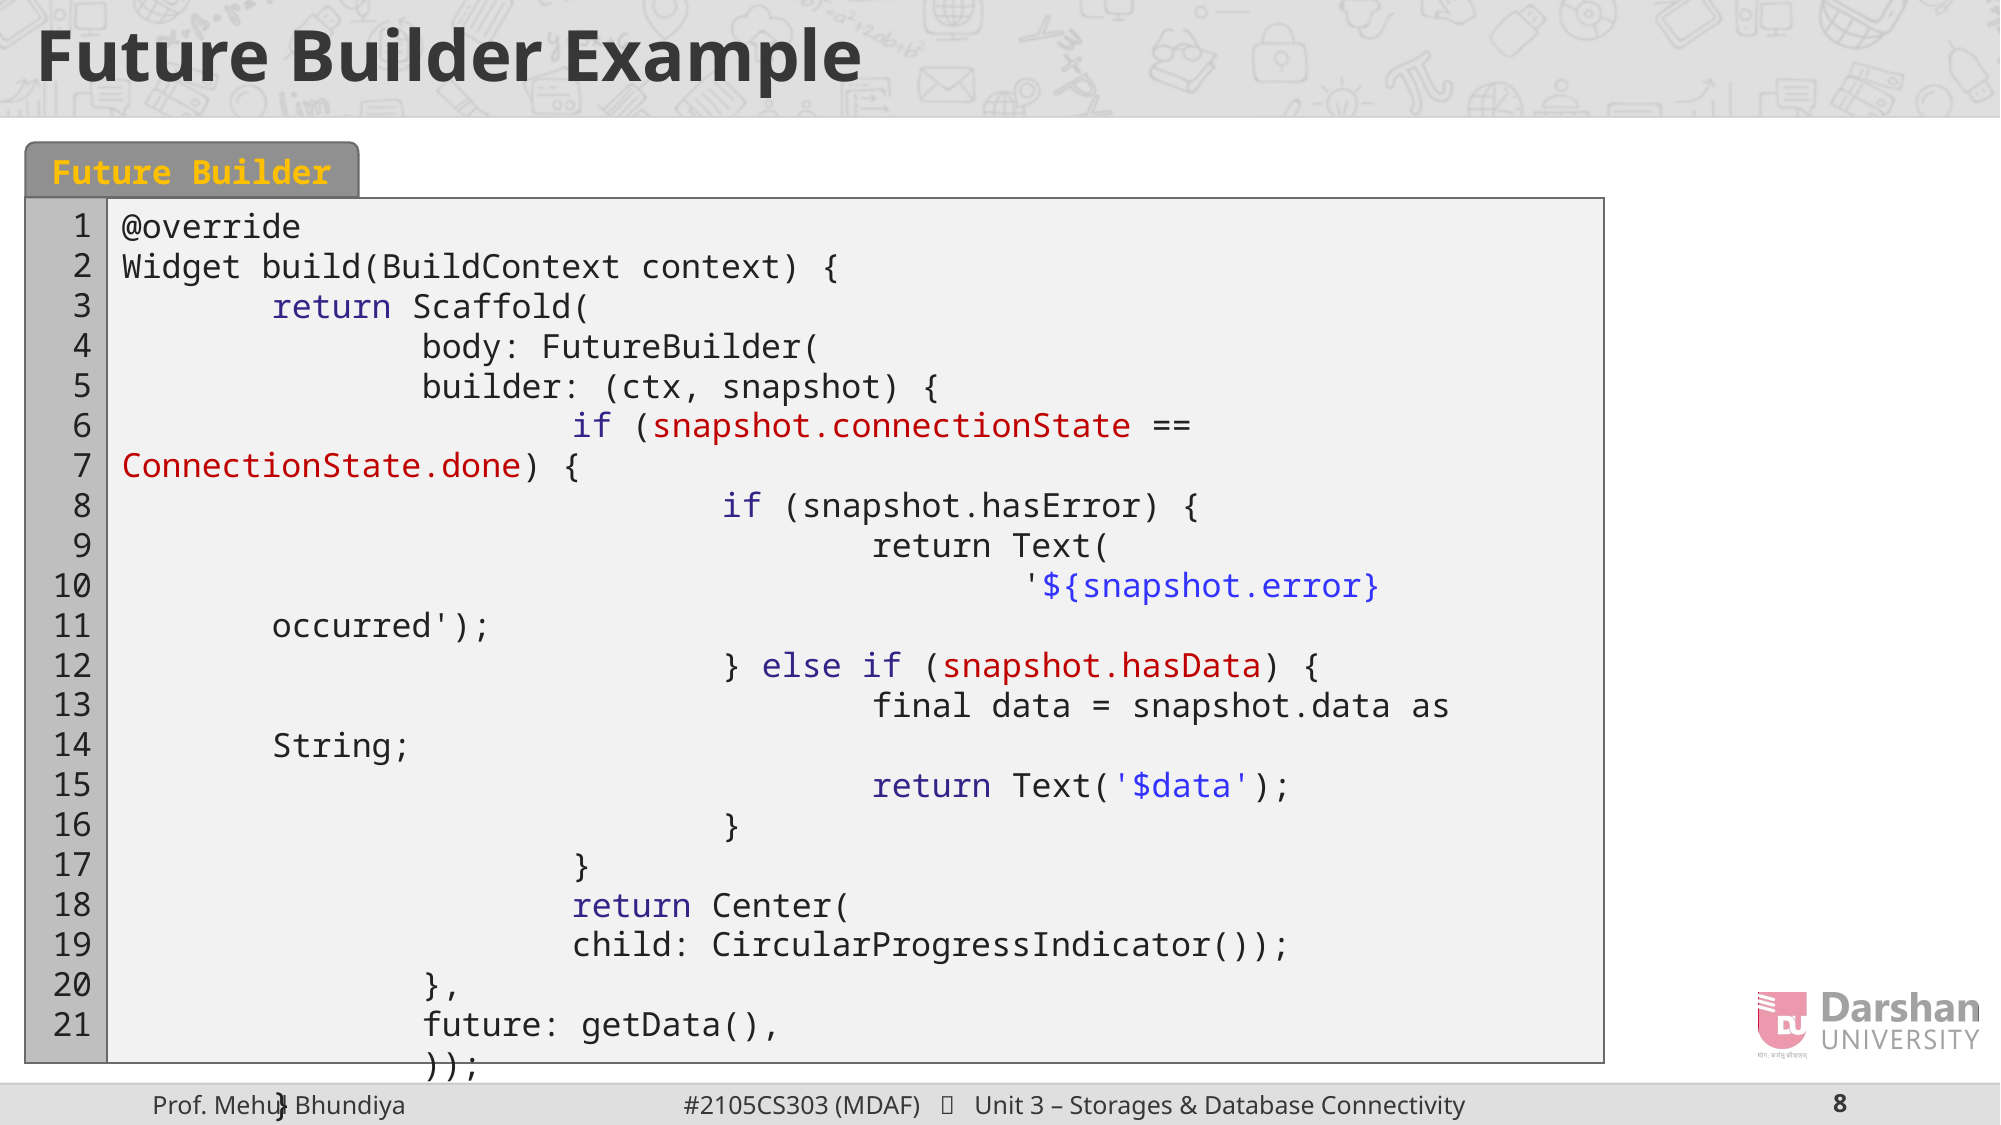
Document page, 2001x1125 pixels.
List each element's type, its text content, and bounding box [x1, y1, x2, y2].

title Future Builder Example [0, 0, 2000, 117]
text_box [25, 142, 1605, 1063]
